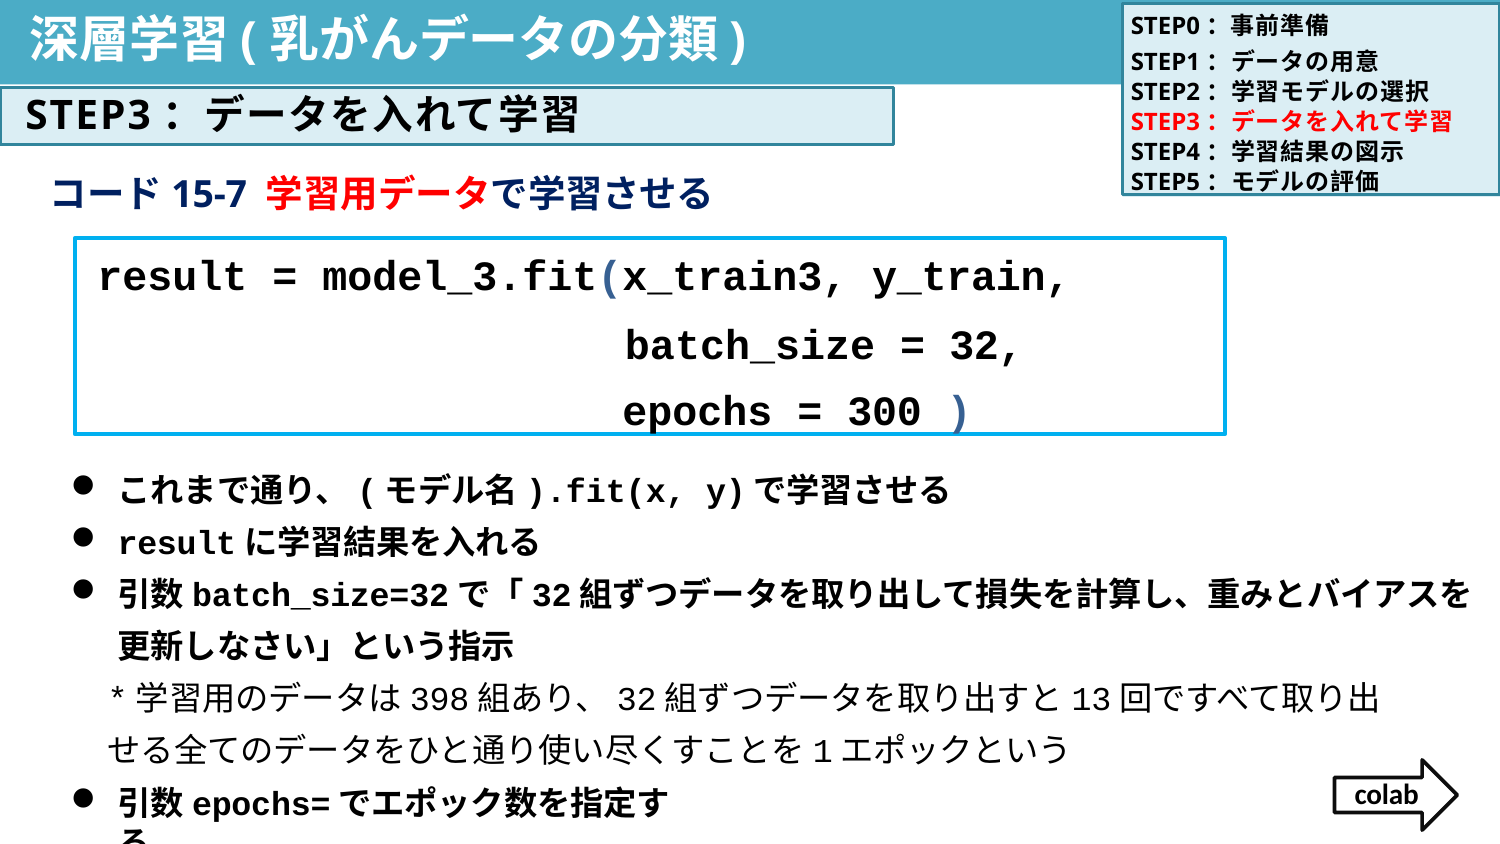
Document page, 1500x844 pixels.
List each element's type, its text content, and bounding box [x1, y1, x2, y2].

text_box [1334, 769, 1458, 831]
text_box [0, 0, 1500, 85]
text_box colab [1352, 773, 1422, 811]
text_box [0, 85, 896, 147]
title 深層学習(乳がんデータの分類) [27, 5, 844, 84]
text_box STEP0：事前準備 STEP1：データの用意 STEP2：学習モデルの選択 STEP3：データを入れて学習 STEP4：学習結果の図示 STEP5：モデルの評価 [1122, 3, 1500, 195]
text_box これまで通り、(モデル名).fit(x, y)で学習させる resultに学習結果を⼊れる 引数batch_size=32で「32組ずつデータを取り出して損失を計算し、重みとバイアスを更新しなさい」という指⽰ *学習⽤のデータは398組あり、32組ずつデータを取り出すと13回ですべて取り出せる全てのデータをひと通り使い尽くすことを1エポックという [68, 455, 1488, 769]
text_box コード15-7 学習⽤データで学習させる [47, 168, 721, 216]
text_box result = model_3.fit(x_train3, y_train, batch_size = 32, epochs = 300 ) [75, 238, 1225, 435]
text_box 引数epochs=でエポック数を指定する [68, 780, 694, 844]
